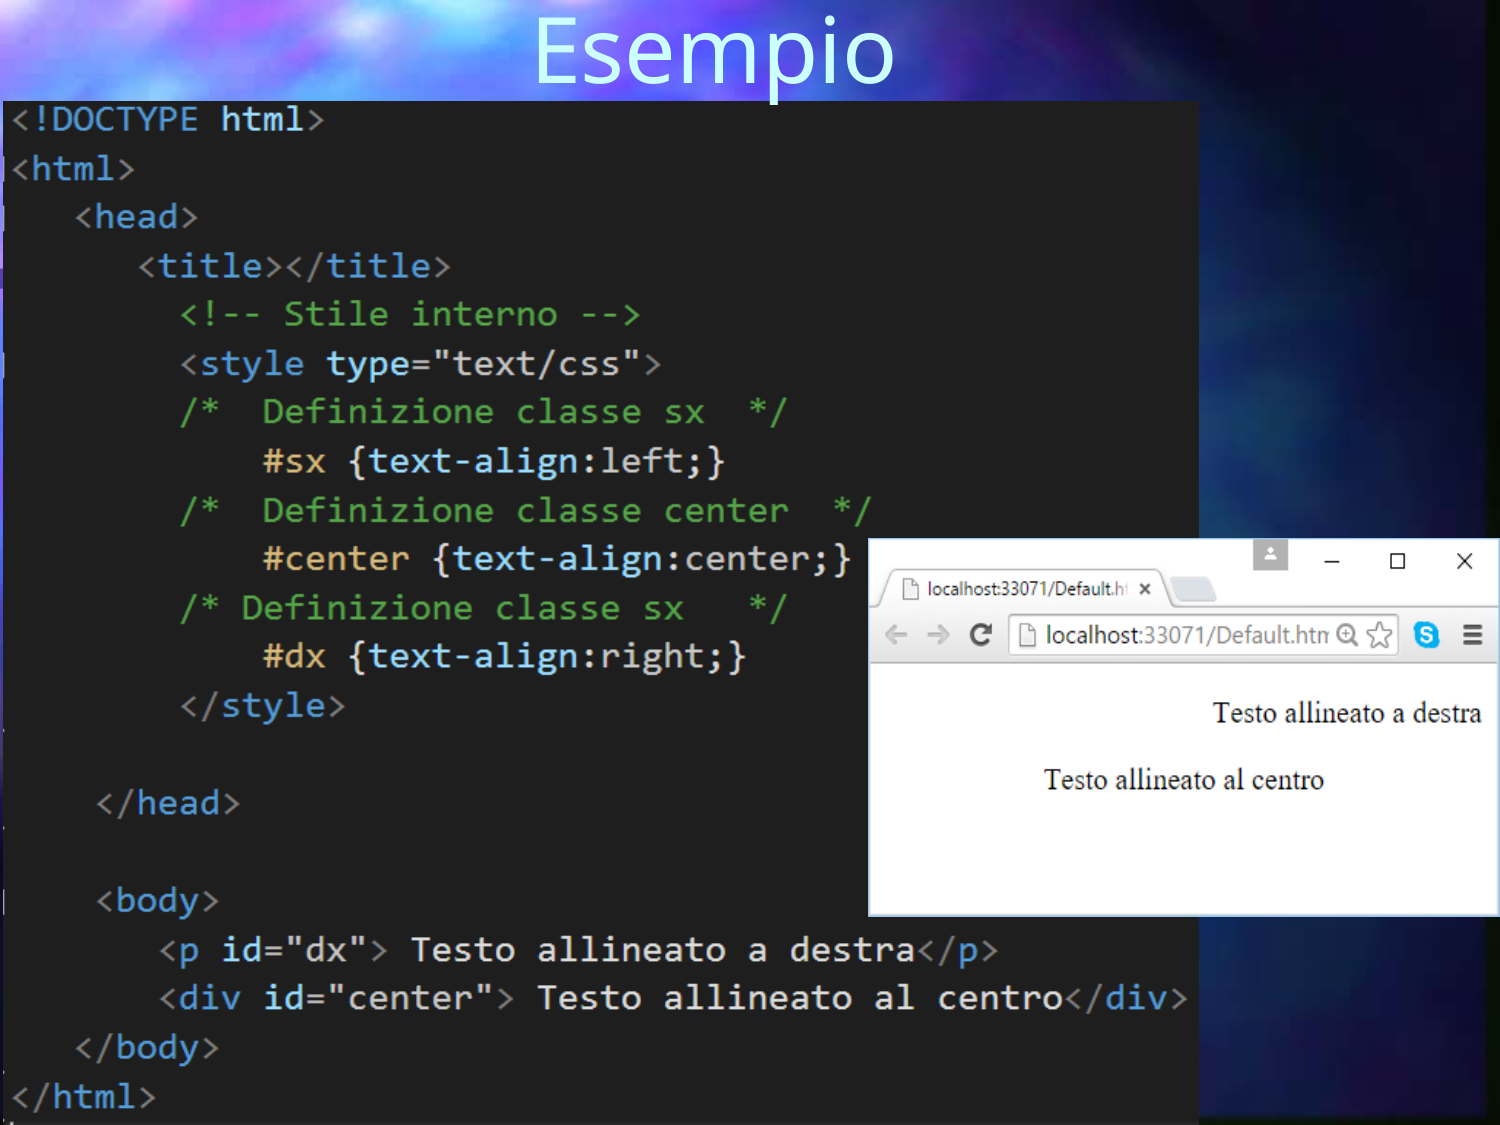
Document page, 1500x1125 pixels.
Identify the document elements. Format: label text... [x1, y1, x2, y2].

picture [0, 0, 1500, 1125]
title Esempio [76, 0, 1352, 110]
